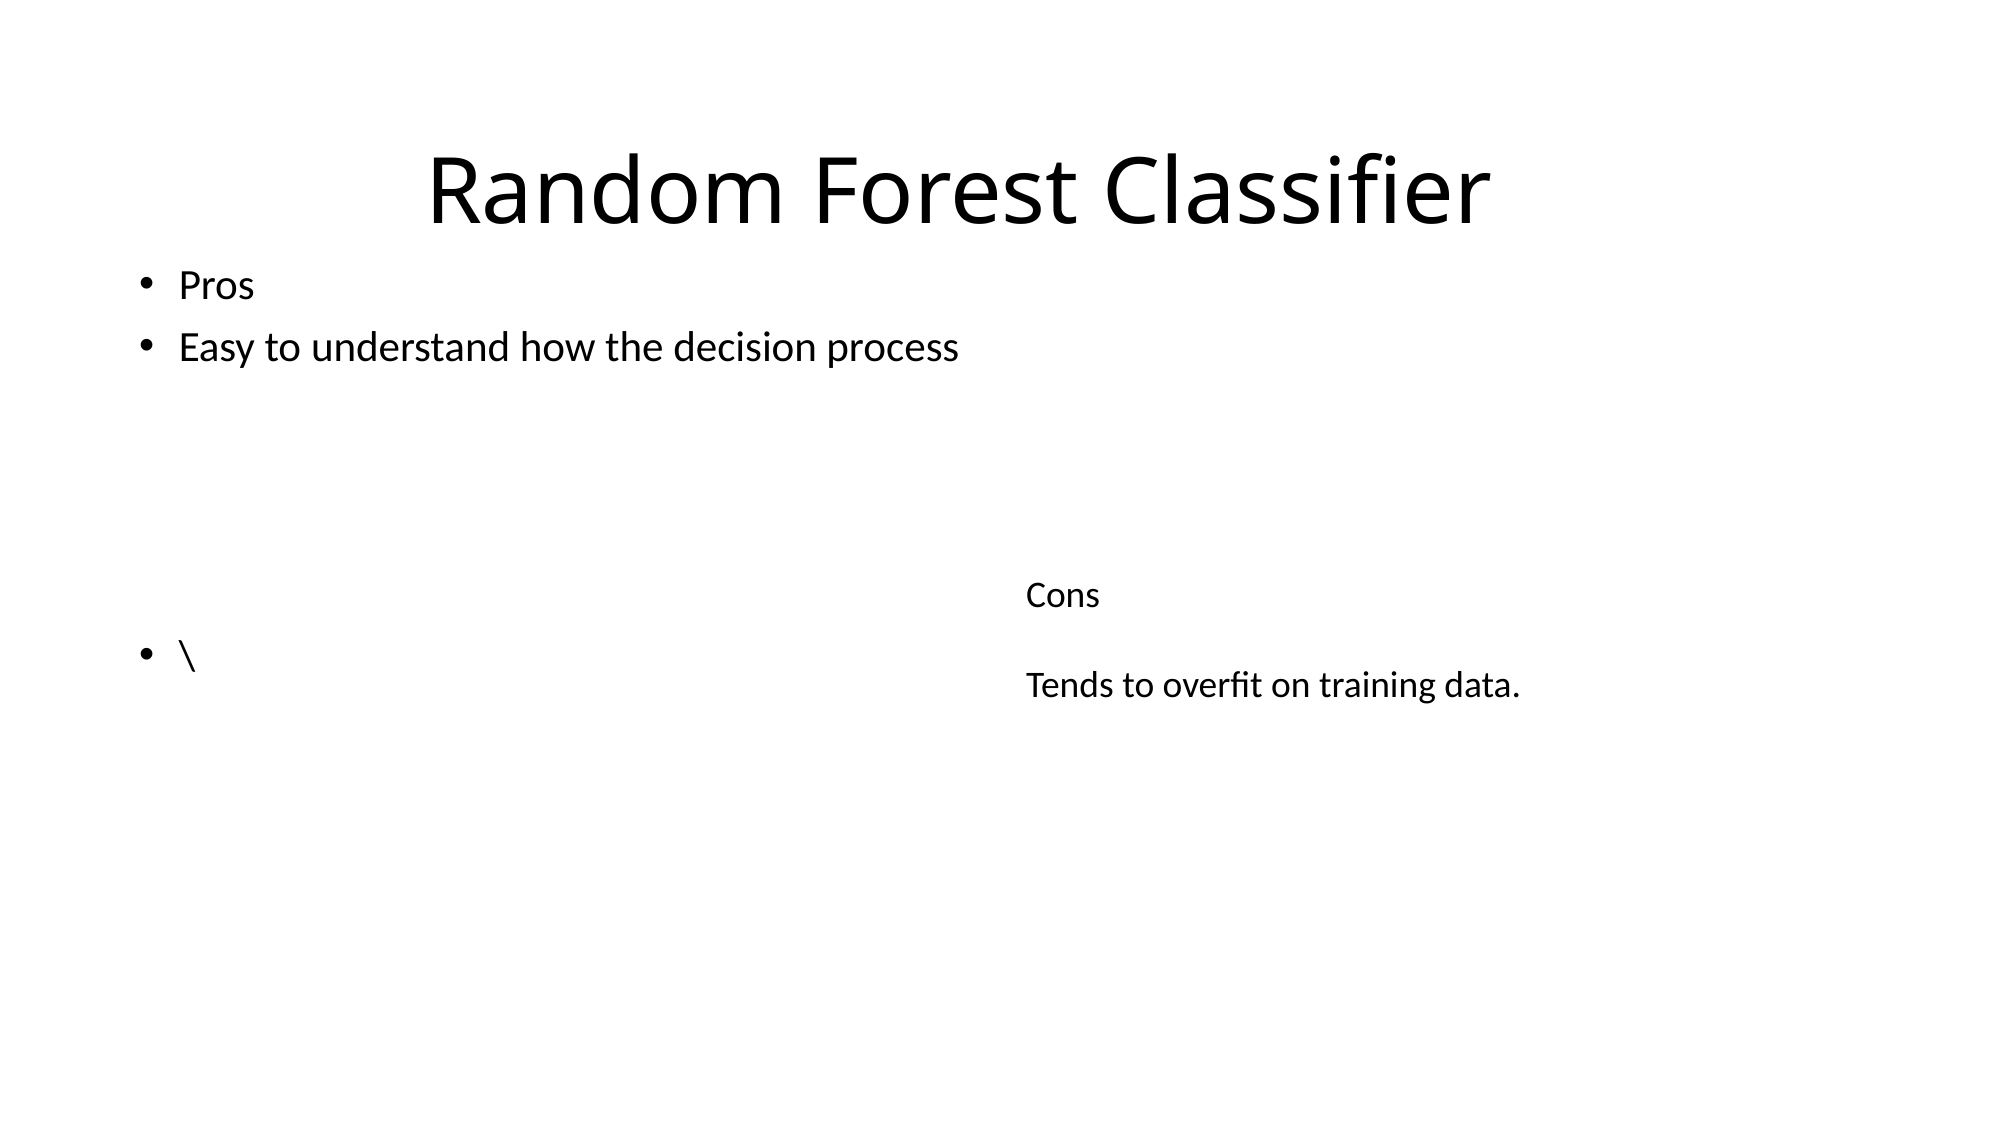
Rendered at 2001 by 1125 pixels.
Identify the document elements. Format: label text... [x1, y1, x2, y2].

text_box Random Forest Classifier [162, 84, 1888, 303]
list Pros Easy to understand how the decision process \ [124, 254, 989, 705]
text_box Cons Tends to overfit on training data. [1011, 562, 2000, 713]
